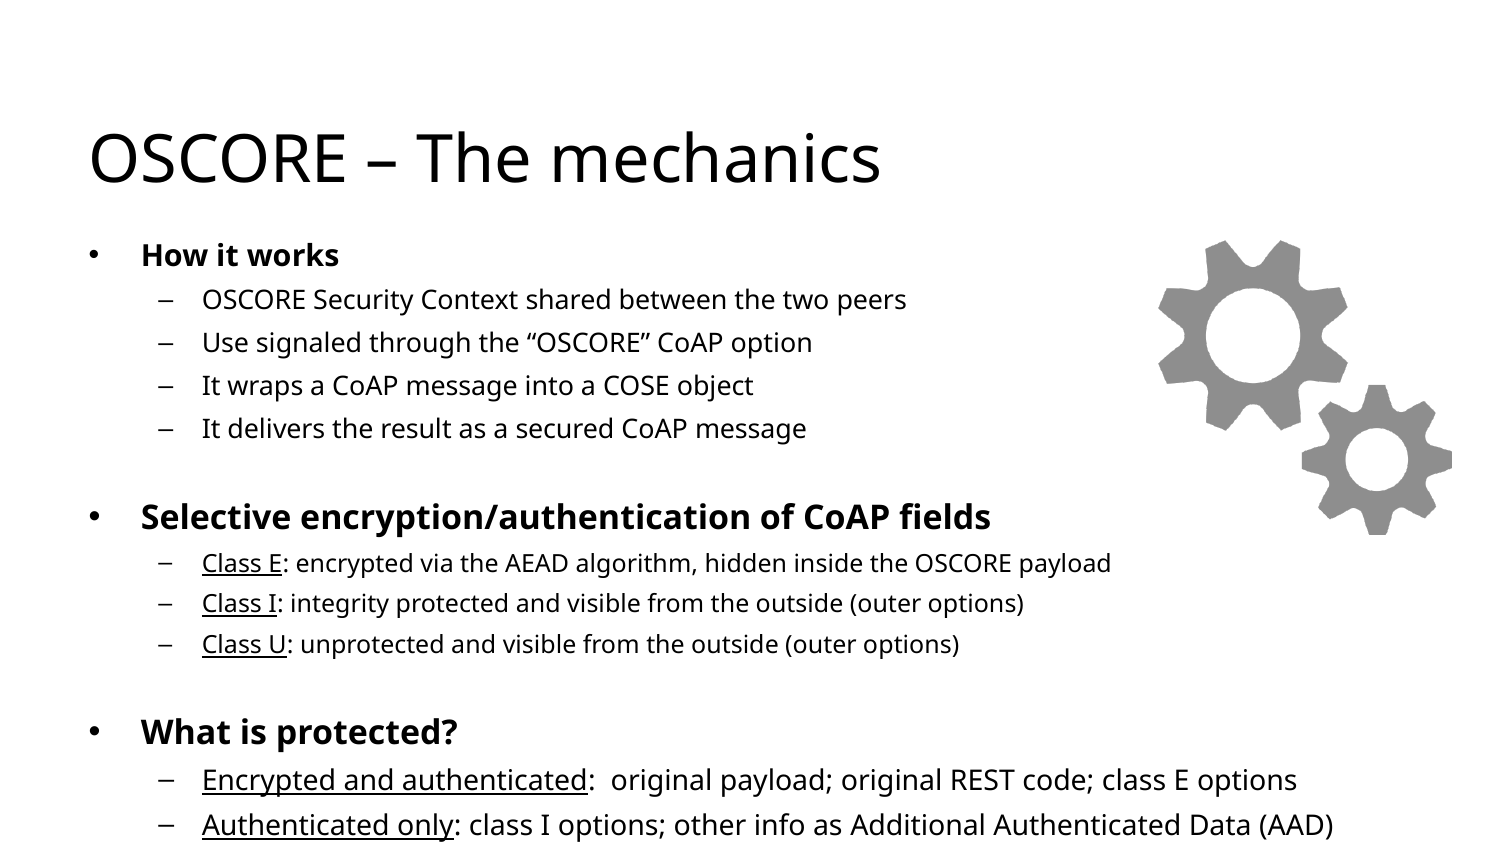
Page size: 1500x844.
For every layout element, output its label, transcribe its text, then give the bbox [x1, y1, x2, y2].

list How it works OSCORE Security Context shared between the two peers Use signaled through the “OSCORE” CoAP option It wraps a CoAP message into a COSE object It delivers the result as a secured CoAP message Selective encryption/authentication of CoAP fields Class E: encrypted via the AEAD algorithm, hidden inside the OSCORE payload Class I: integrity protected and visible from the outside (outer options) Class U: unprotected and visible from the outside (outer options) What is protected? Encrypted and authenticated: original payload; original REST code; class E options Authenticated only: class I options; other info as Additional Authenticated Data (AAD) [88, 235, 1422, 844]
picture [1157, 240, 1453, 535]
title OSCORE – The mechanics [88, 125, 1256, 235]
